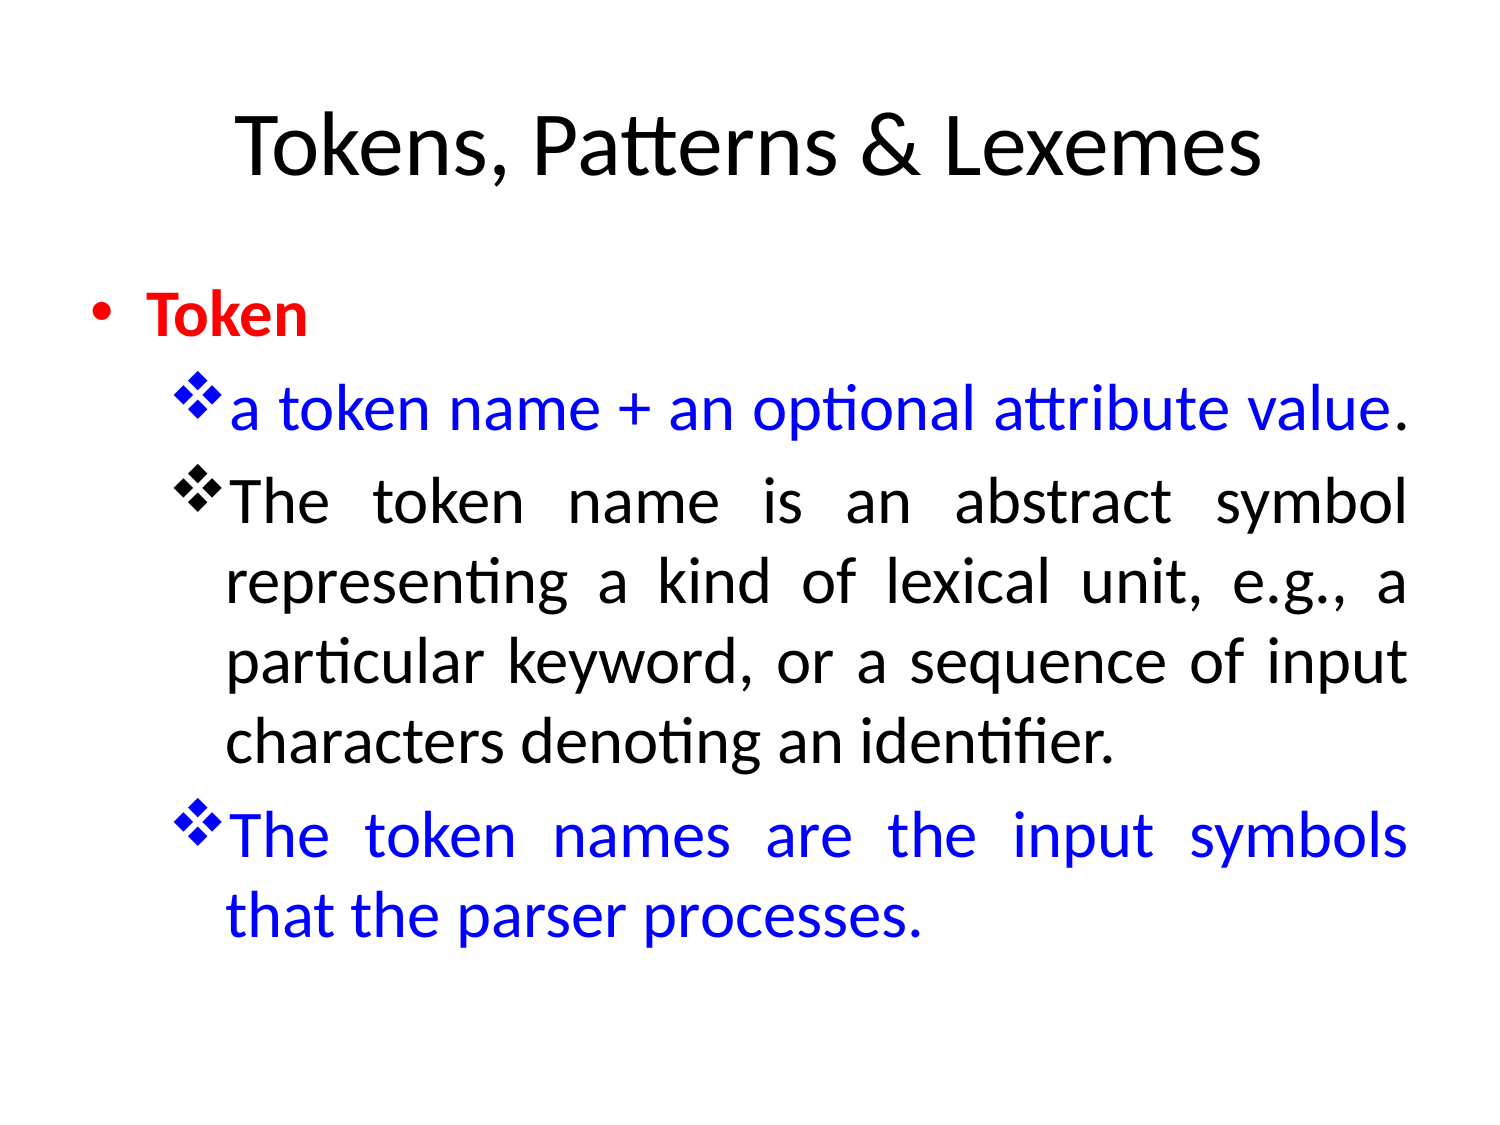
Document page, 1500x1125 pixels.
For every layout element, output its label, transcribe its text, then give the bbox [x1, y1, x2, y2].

list Token a token name + an optional attribute value. The token name is an abstract symbol representing a kind of lexical unit, e.g., a particular keyword, or a sequence of input characters denoting an identifier. The token names are the input symbols that the parser processes. [75, 262, 1425, 1005]
title Tokens, Patterns & Lexemes [75, 45, 1425, 233]
